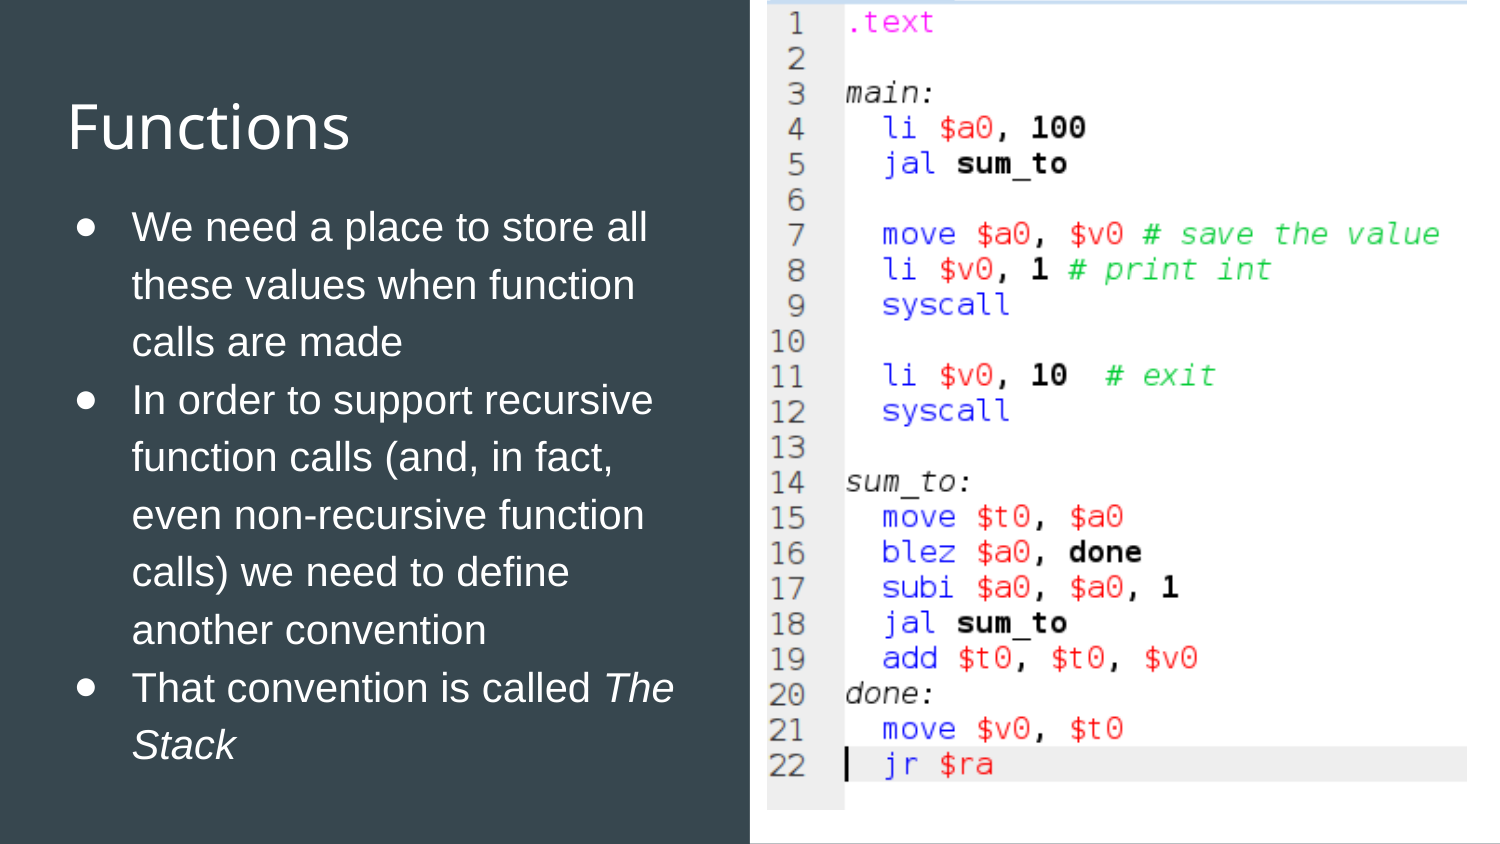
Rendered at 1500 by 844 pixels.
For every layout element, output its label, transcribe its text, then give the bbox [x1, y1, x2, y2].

text_box Functions [51, 71, 762, 178]
list We need a place to store all these values when function calls are made In order to support recursive function calls (and, in fact, even non-recursive function calls) we need to define another convention That convention is called The Stack [41, 177, 707, 739]
picture [767, 0, 1467, 810]
